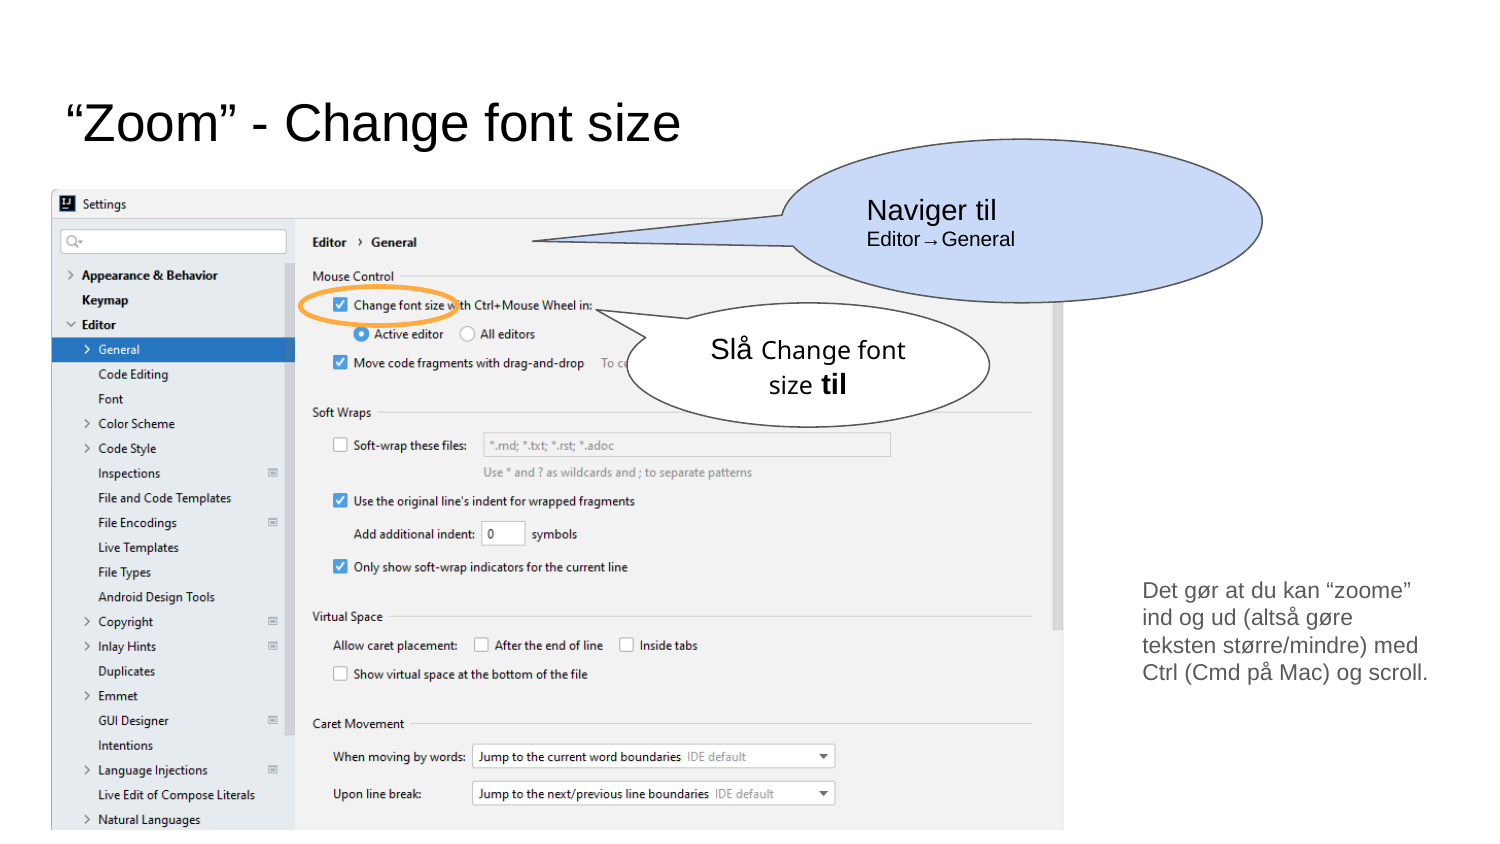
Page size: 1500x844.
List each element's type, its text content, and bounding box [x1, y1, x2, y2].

picture [50, 188, 1064, 830]
title “Zoom” - Change font size [51, 72, 1449, 167]
list Det gør at du kan “zoome” ind og ud (altså gøre teksten større/mindre) med Ctrl (Cmd på Mac) og scroll. [1127, 560, 1449, 750]
text_box Naviger til Editor→General [803, 139, 1263, 302]
